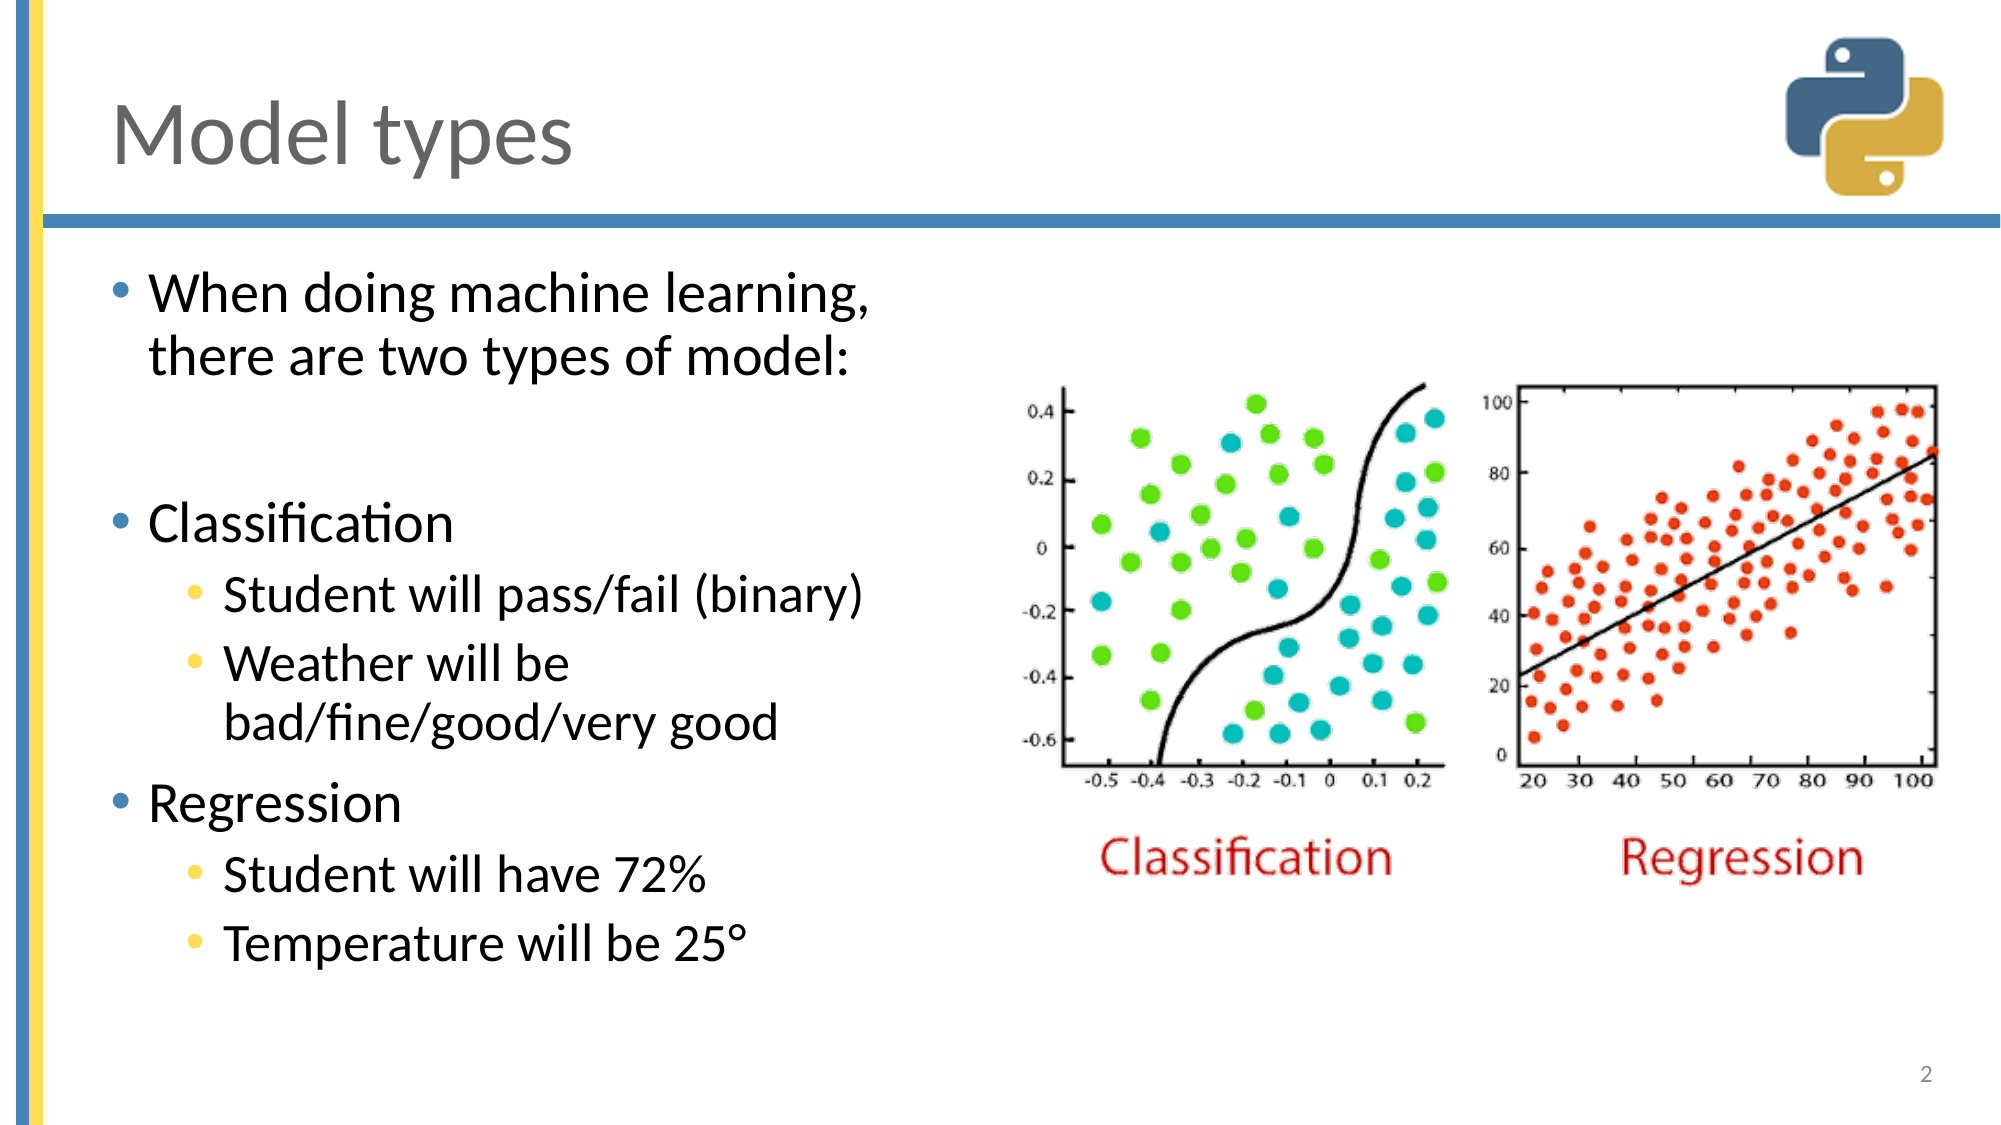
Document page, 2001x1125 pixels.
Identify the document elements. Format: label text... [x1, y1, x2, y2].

slide_number 2 [1497, 1042, 1948, 1103]
title Model types [95, 59, 1863, 211]
picture [1008, 366, 1948, 890]
picture [1747, 18, 1987, 205]
list When doing machine learning, there are two types of model: Classification Student will pass/fail (binary) Weather will be bad/fine/good/very good Regression Student will have 72% Temperature will be 25° [95, 254, 1009, 1014]
